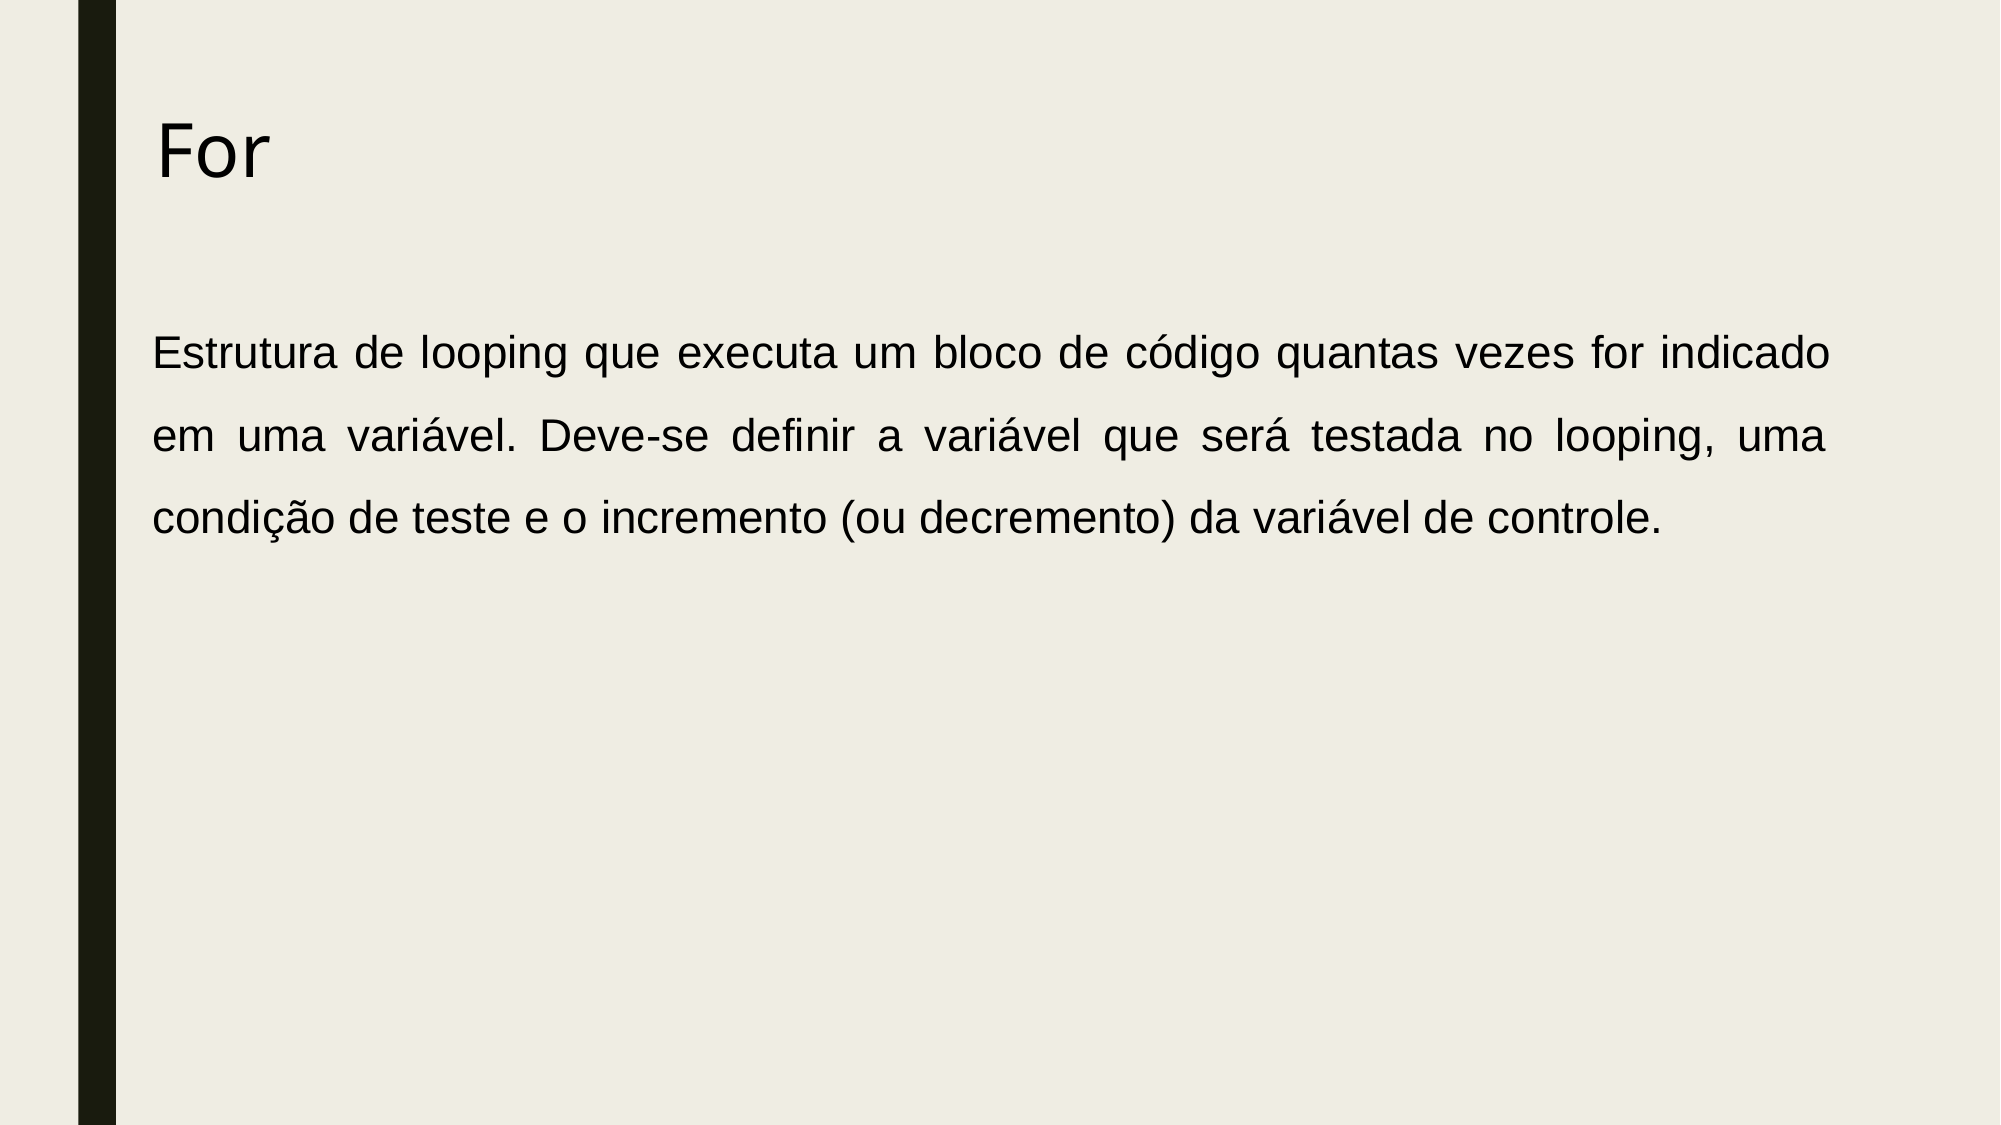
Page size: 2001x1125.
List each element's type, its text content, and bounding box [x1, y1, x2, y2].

text_box Estrutura de looping que executa um bloco de código quantas vezes for indicado em uma variável. Deve-se definir a variável que será testada no looping, uma condição de teste e o incremento (ou decremento) da variável de controle. [150, 293, 1850, 543]
text_box For [153, 99, 617, 192]
